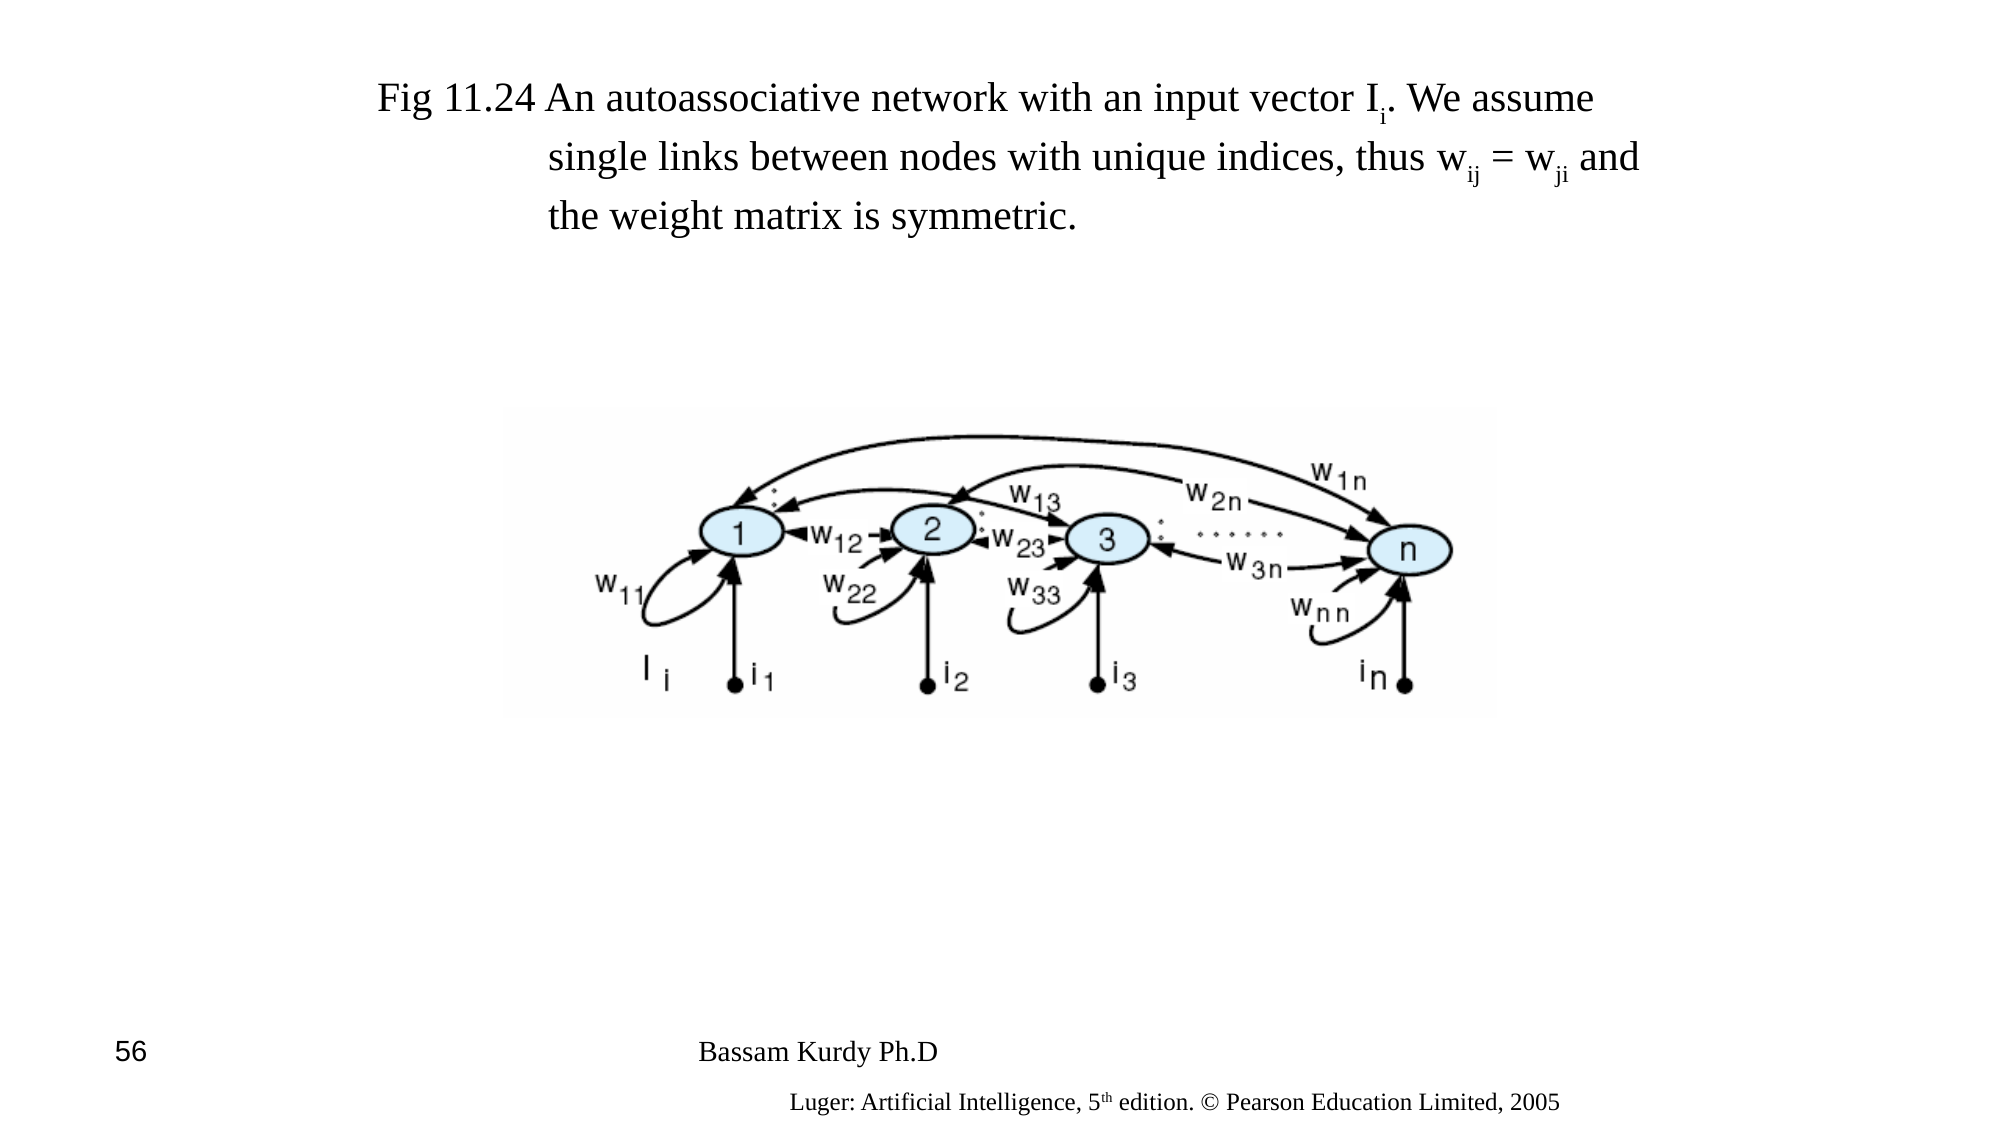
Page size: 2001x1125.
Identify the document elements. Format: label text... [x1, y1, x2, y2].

text_box Fig 11.24 An autoassociative network with an input vector Ii. We assume single links between nodes with unique indices, thus wij = wji and the weight matrix is symmetric. [362, 62, 1700, 246]
text_box Luger: Artificial Intelligence, 5th edition. © Pearson Education Limited, 2005 [774, 1078, 1688, 1123]
picture [502, 407, 1498, 718]
footer Bassam Kurdy Ph.D [683, 1024, 1317, 1103]
slide_number 56 [99, 1024, 567, 1103]
